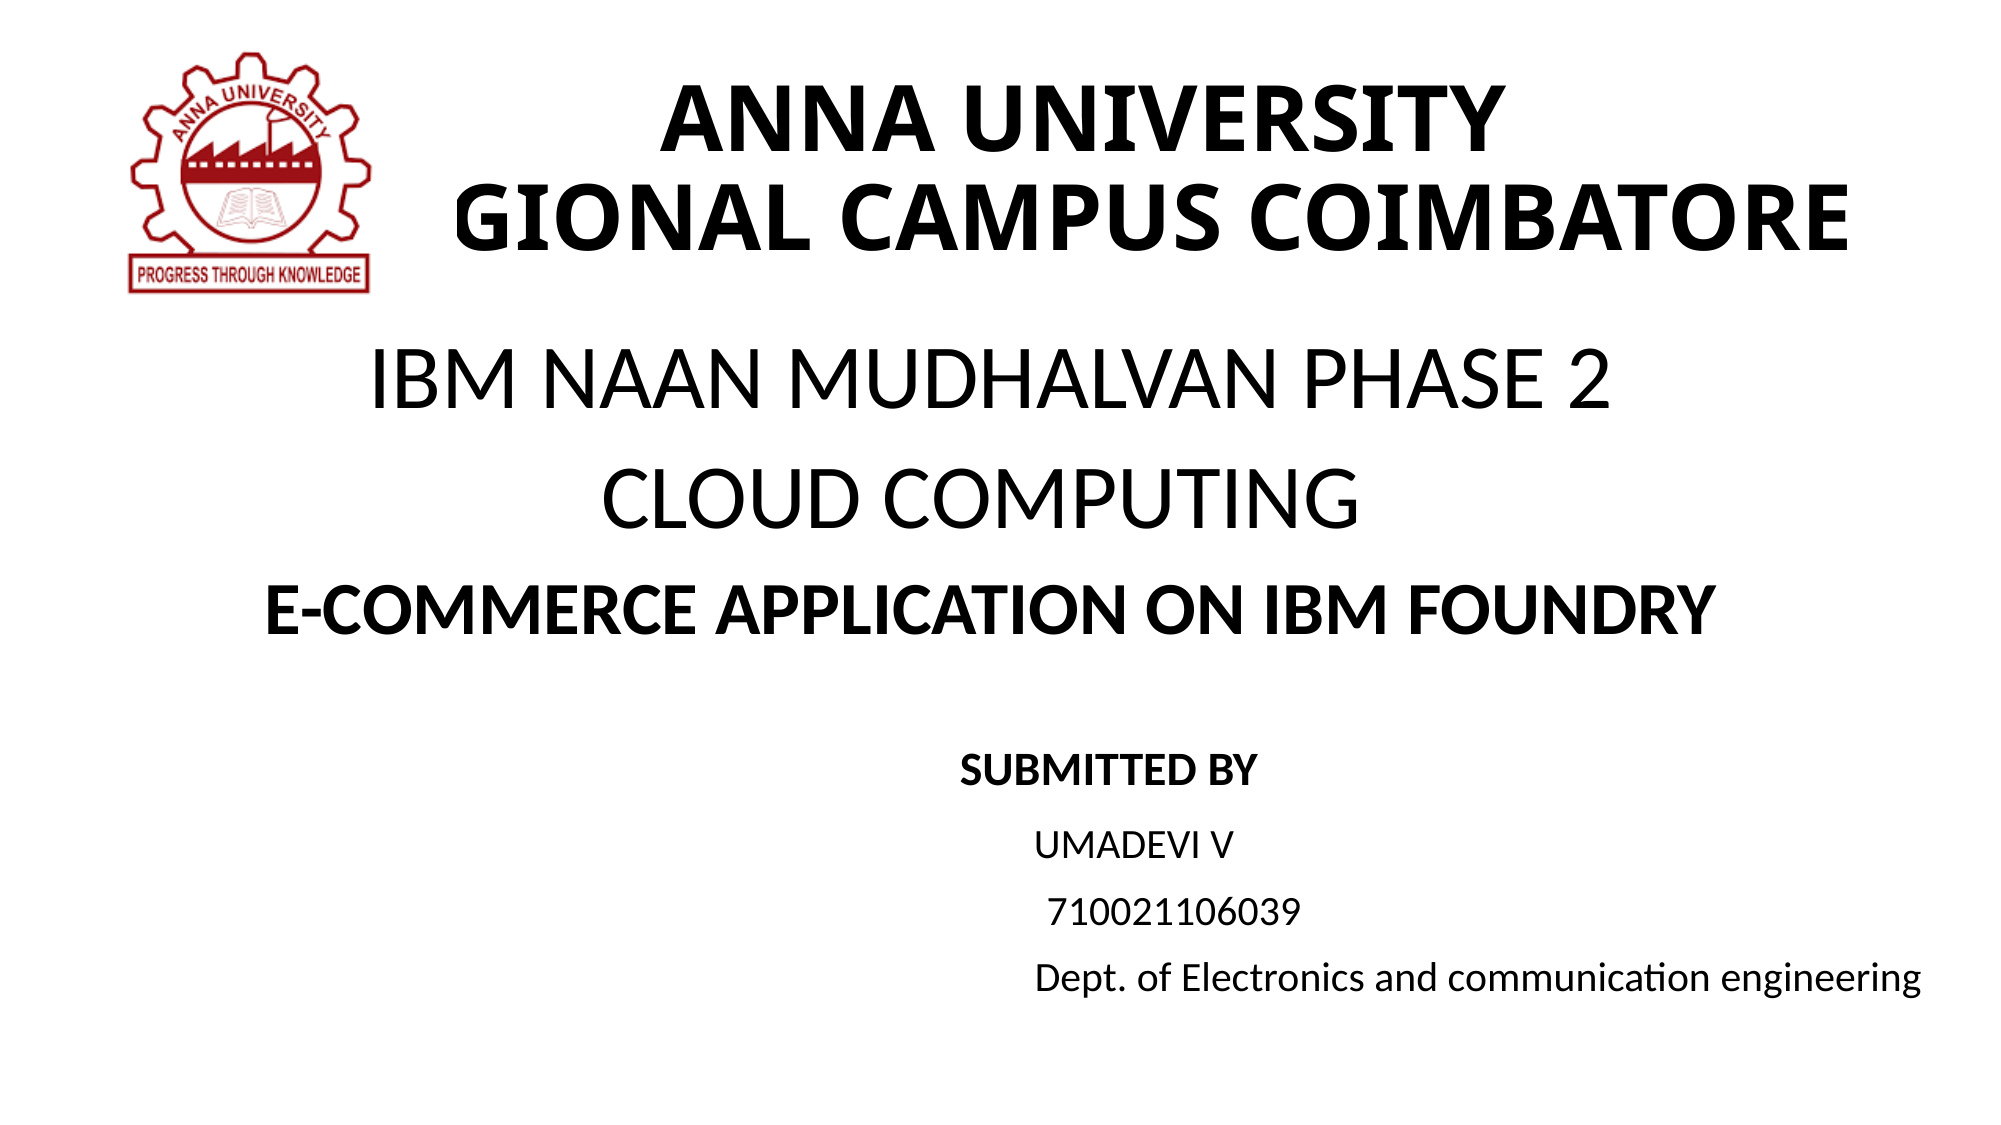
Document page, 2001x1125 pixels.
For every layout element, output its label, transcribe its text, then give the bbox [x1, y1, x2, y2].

title ANNA UNIVERSITY REGIONAL CAMPUS COIMBATORE [457, 68, 1957, 278]
subtitle IBM NAAN MUDHALVAN PHASE 2 CLOUD COMPUTING E-COMMERCE APPLICATION ON IBM FOUNDRY SUBMITTED BY UMADEVI V 710021106039 Dept. of Electronics and communication engineering [43, 322, 1940, 1028]
picture [43, 23, 457, 323]
